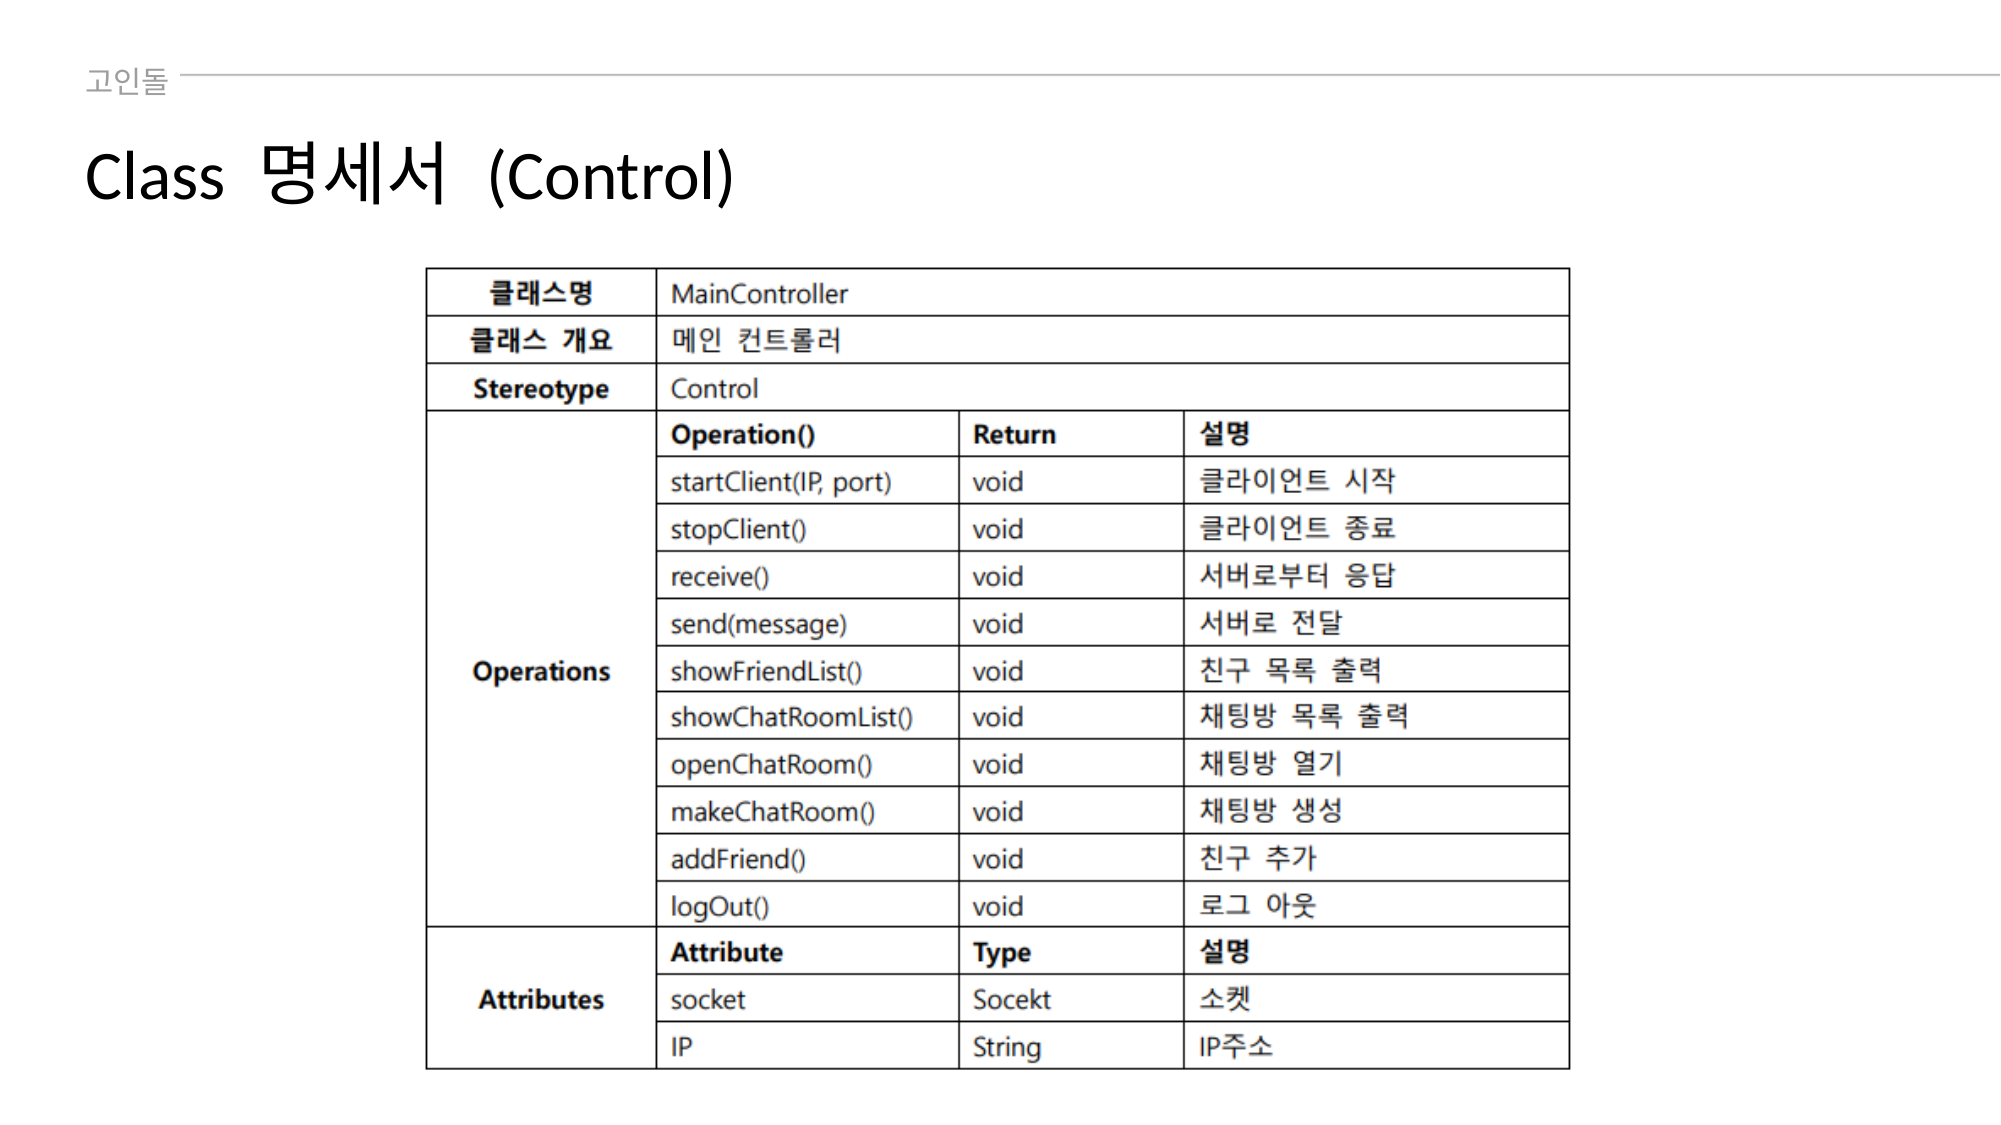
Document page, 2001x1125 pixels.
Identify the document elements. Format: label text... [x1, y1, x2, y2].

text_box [180, 72, 2000, 78]
text_box 고인돌 [70, 55, 496, 107]
picture [404, 251, 1596, 1092]
text_box Class 명세서 (Control) [70, 122, 863, 221]
